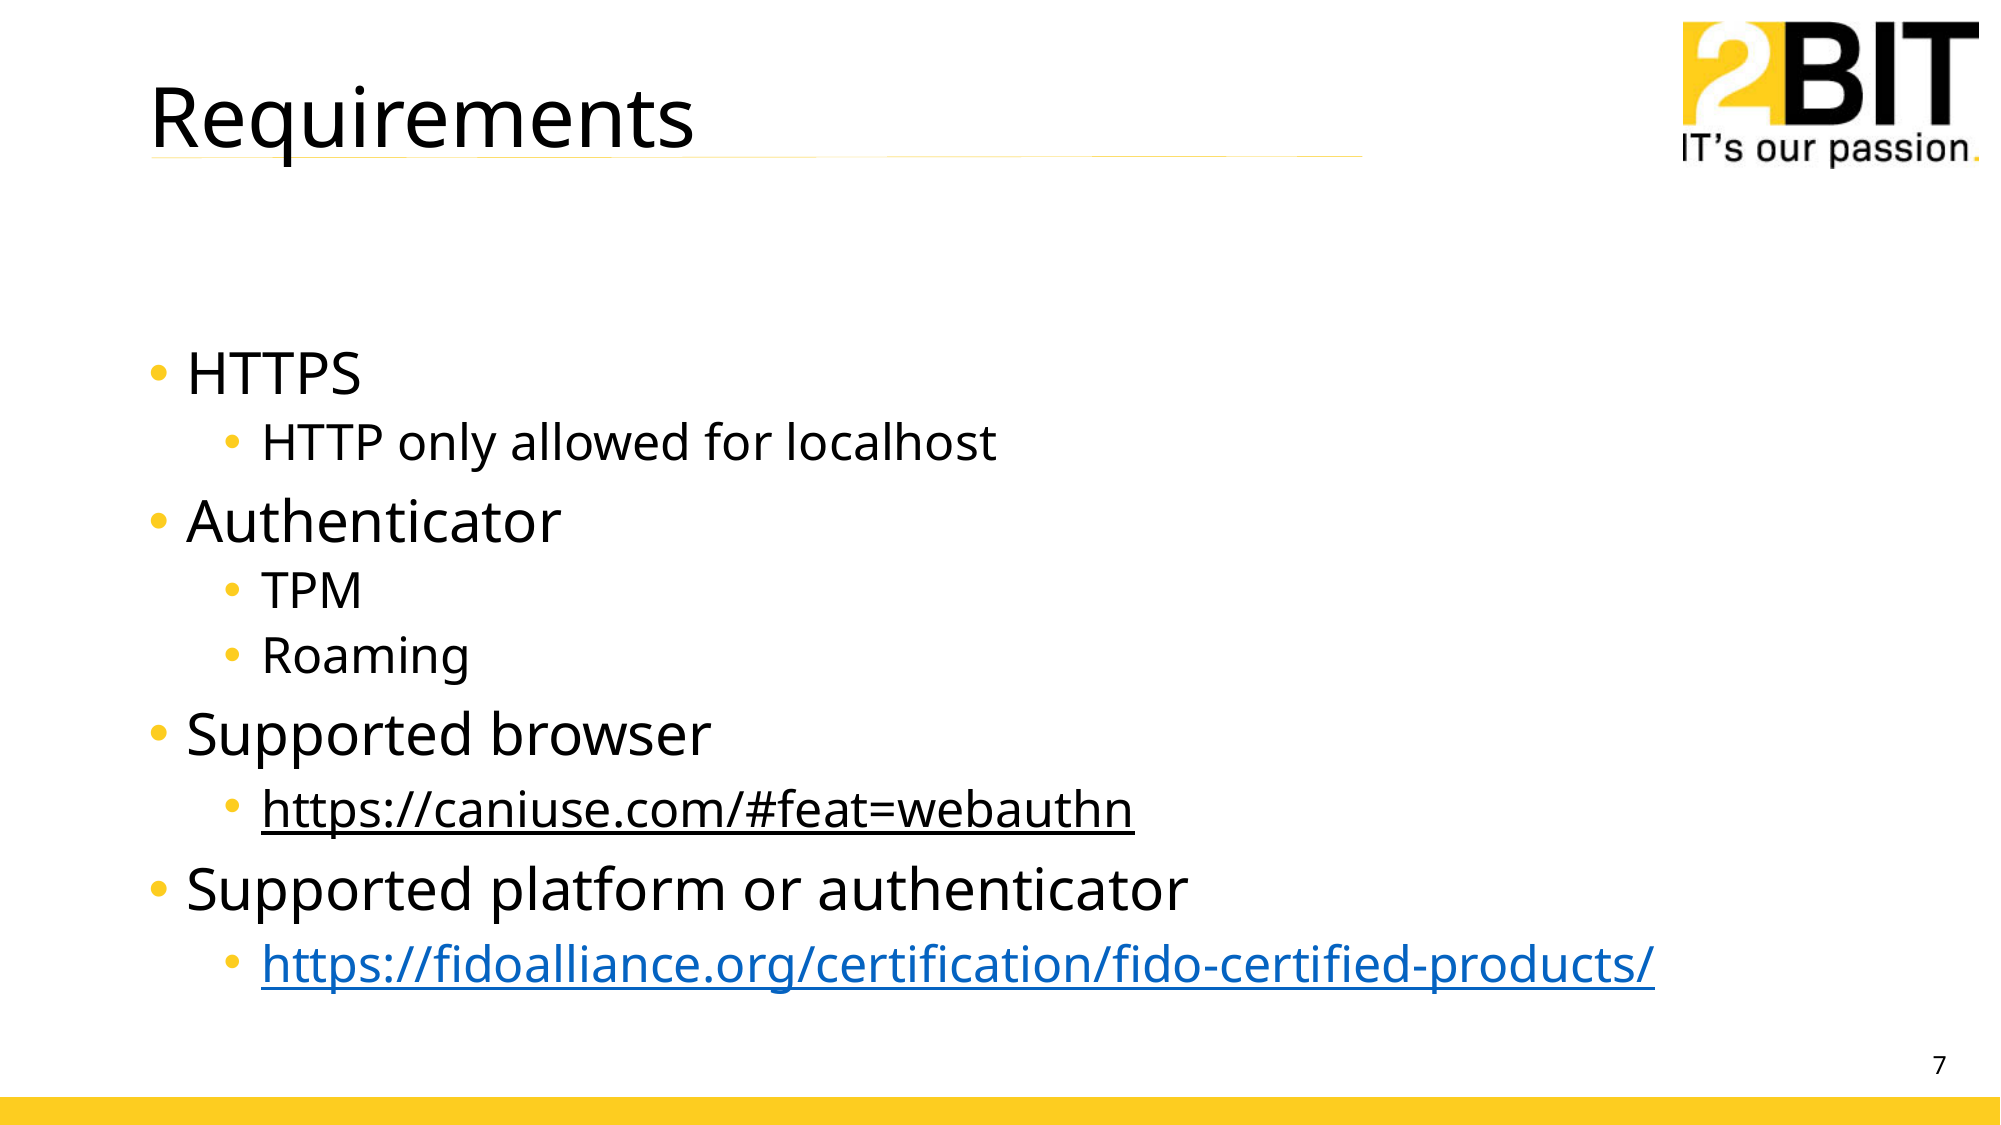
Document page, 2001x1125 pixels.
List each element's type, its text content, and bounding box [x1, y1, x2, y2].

title Requirements [133, 68, 1859, 286]
picture [1683, 21, 1979, 169]
list HTTPS HTTP only allowed for localhost Authenticator TPM Roaming Supported browser https://caniuse.com/#feat=webauthn Supported platform or authenticator https://fidoalliance.org/certification/fido-certified-products/ [133, 336, 1859, 1051]
